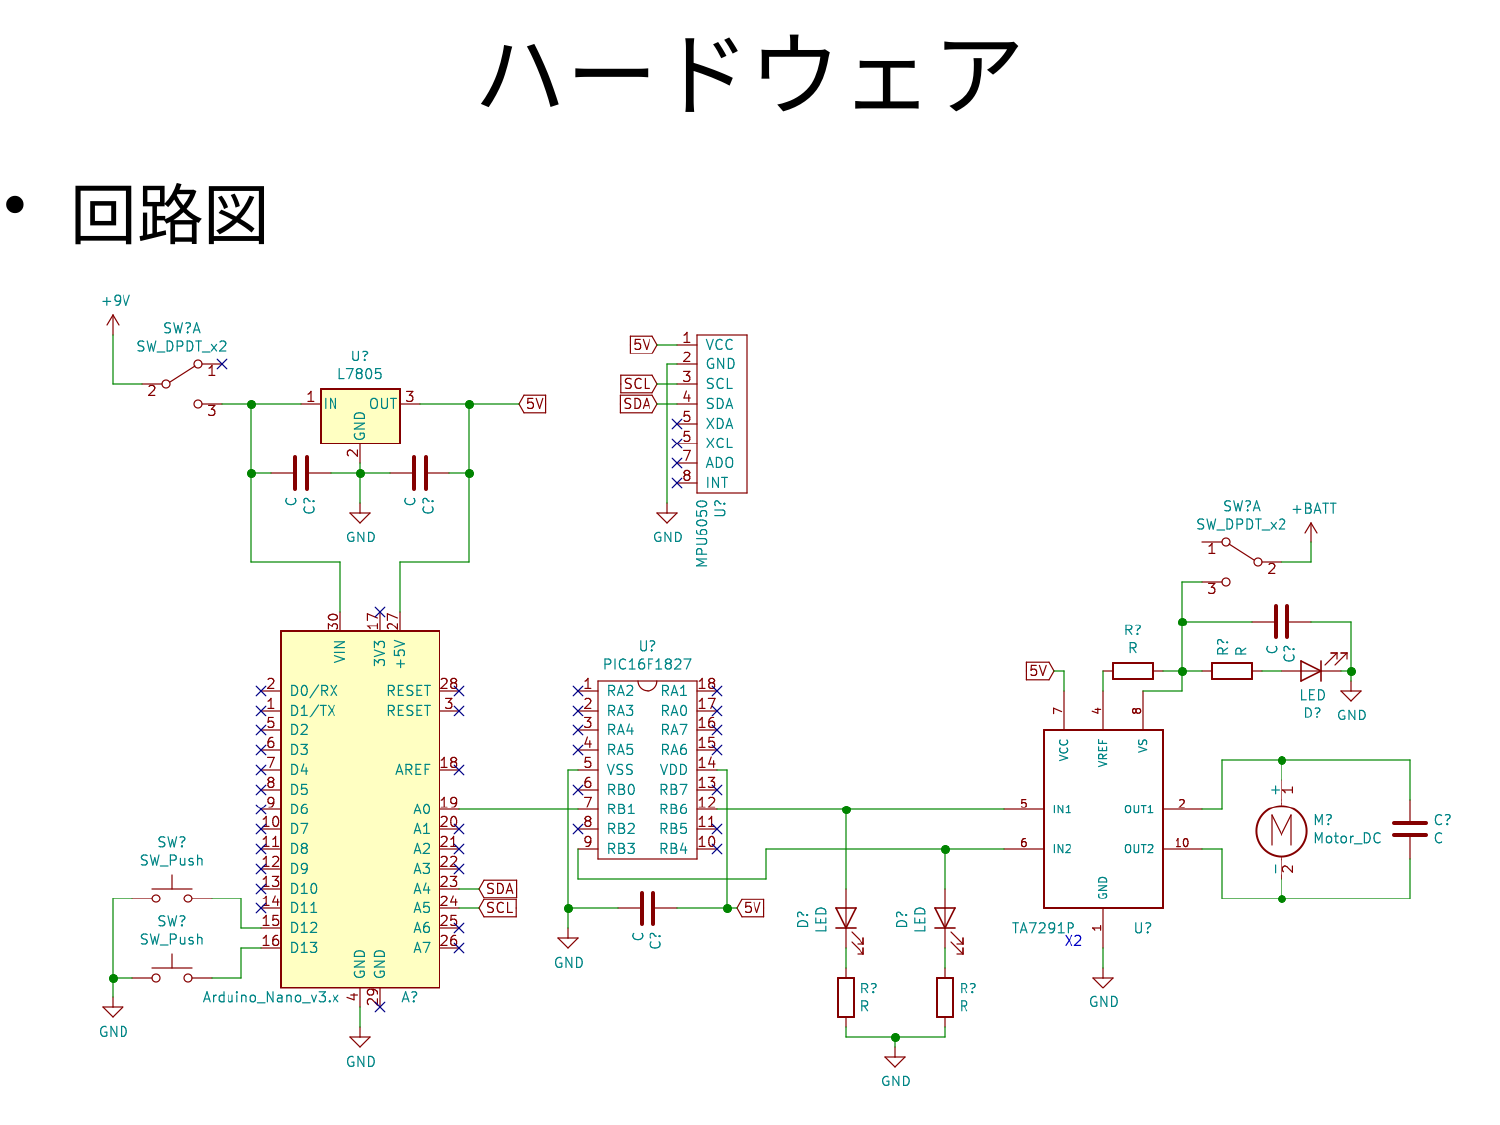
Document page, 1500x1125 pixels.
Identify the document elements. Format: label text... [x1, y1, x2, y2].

text_box 回路図 [0, 165, 286, 261]
title ハードウェア [0, 0, 1500, 145]
picture [76, 261, 1457, 1104]
